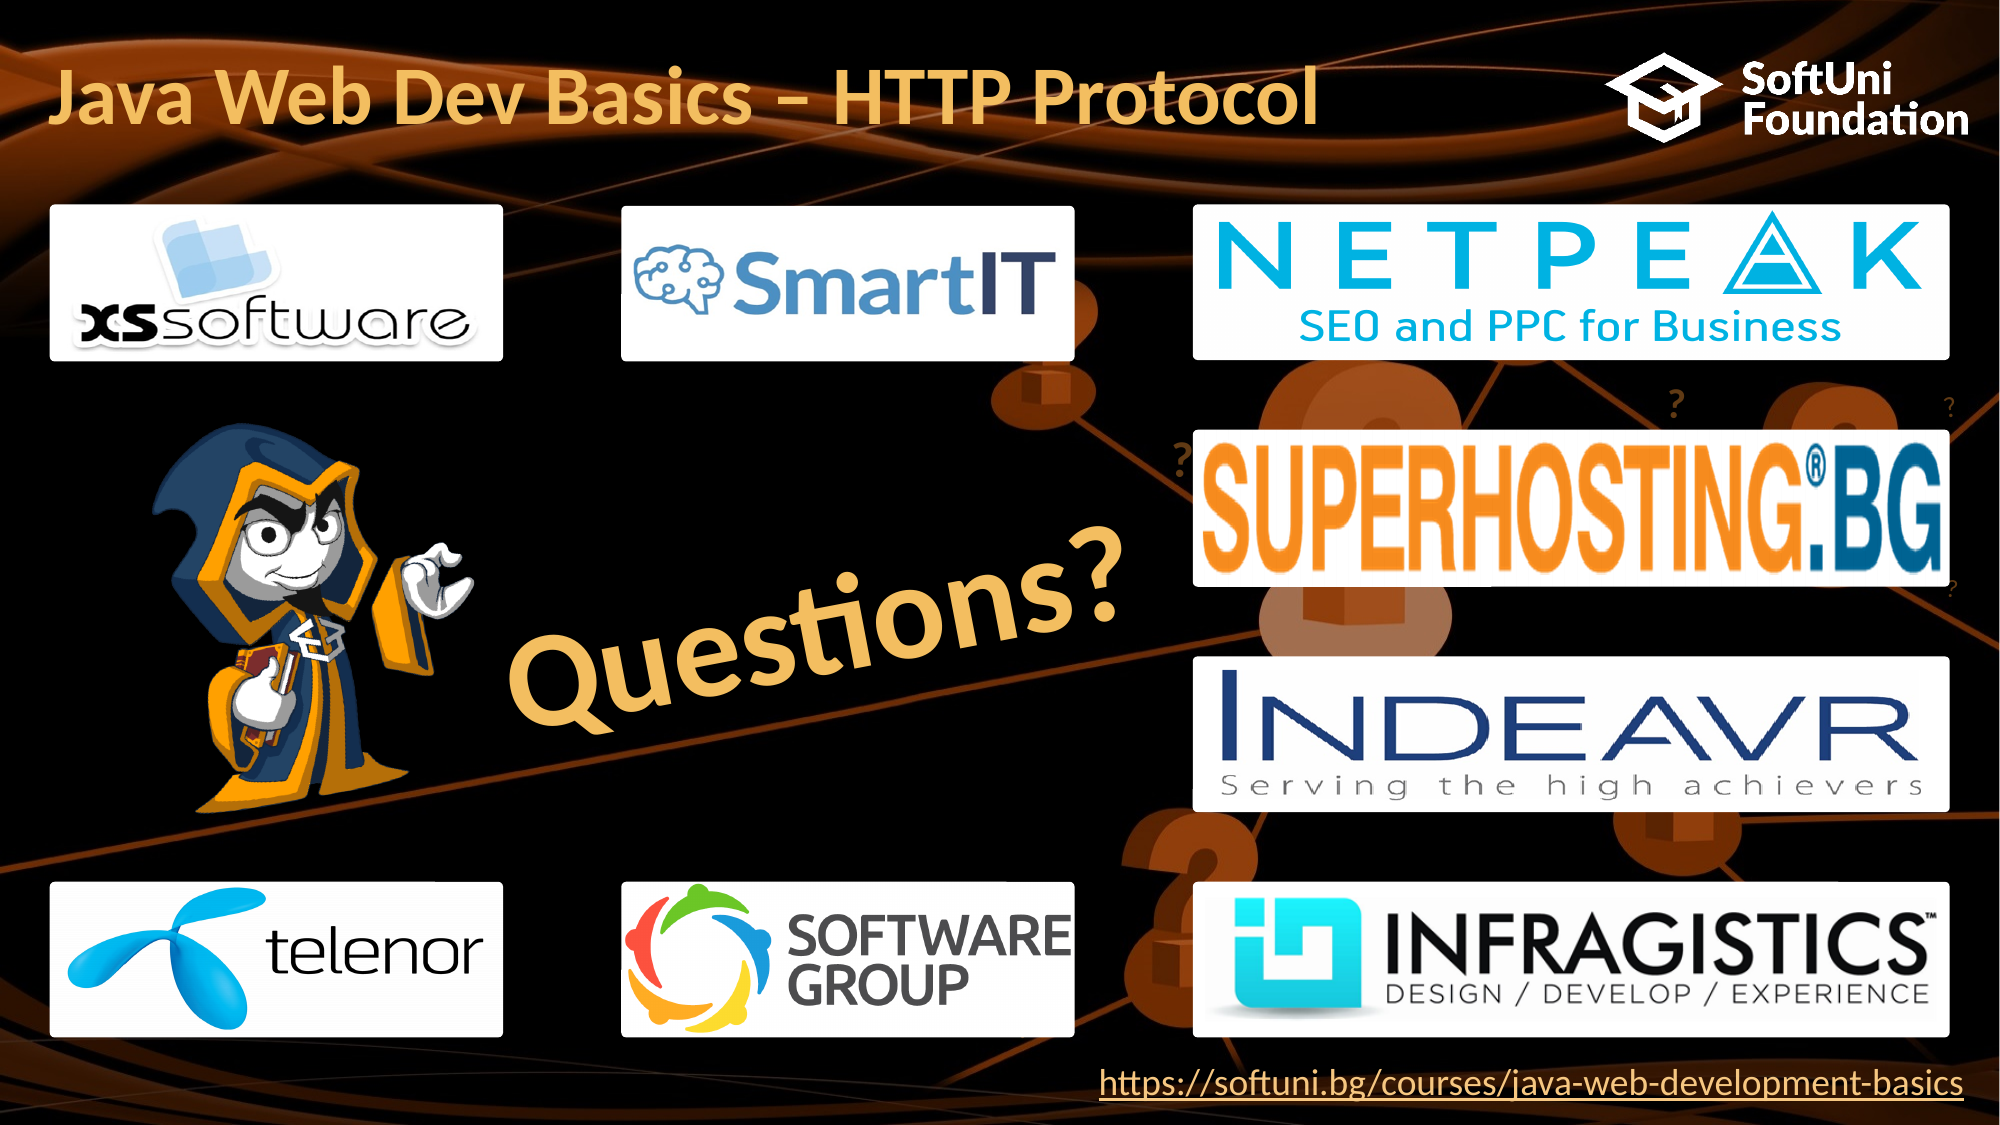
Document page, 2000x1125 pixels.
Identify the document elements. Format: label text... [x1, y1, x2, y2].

picture [0, 0, 2000, 1125]
list https://softuni.bg/courses/java-web-development-basics [250, 1050, 1971, 1108]
title Java Web Dev Basics – HTTP Protocol [30, 6, 1602, 189]
